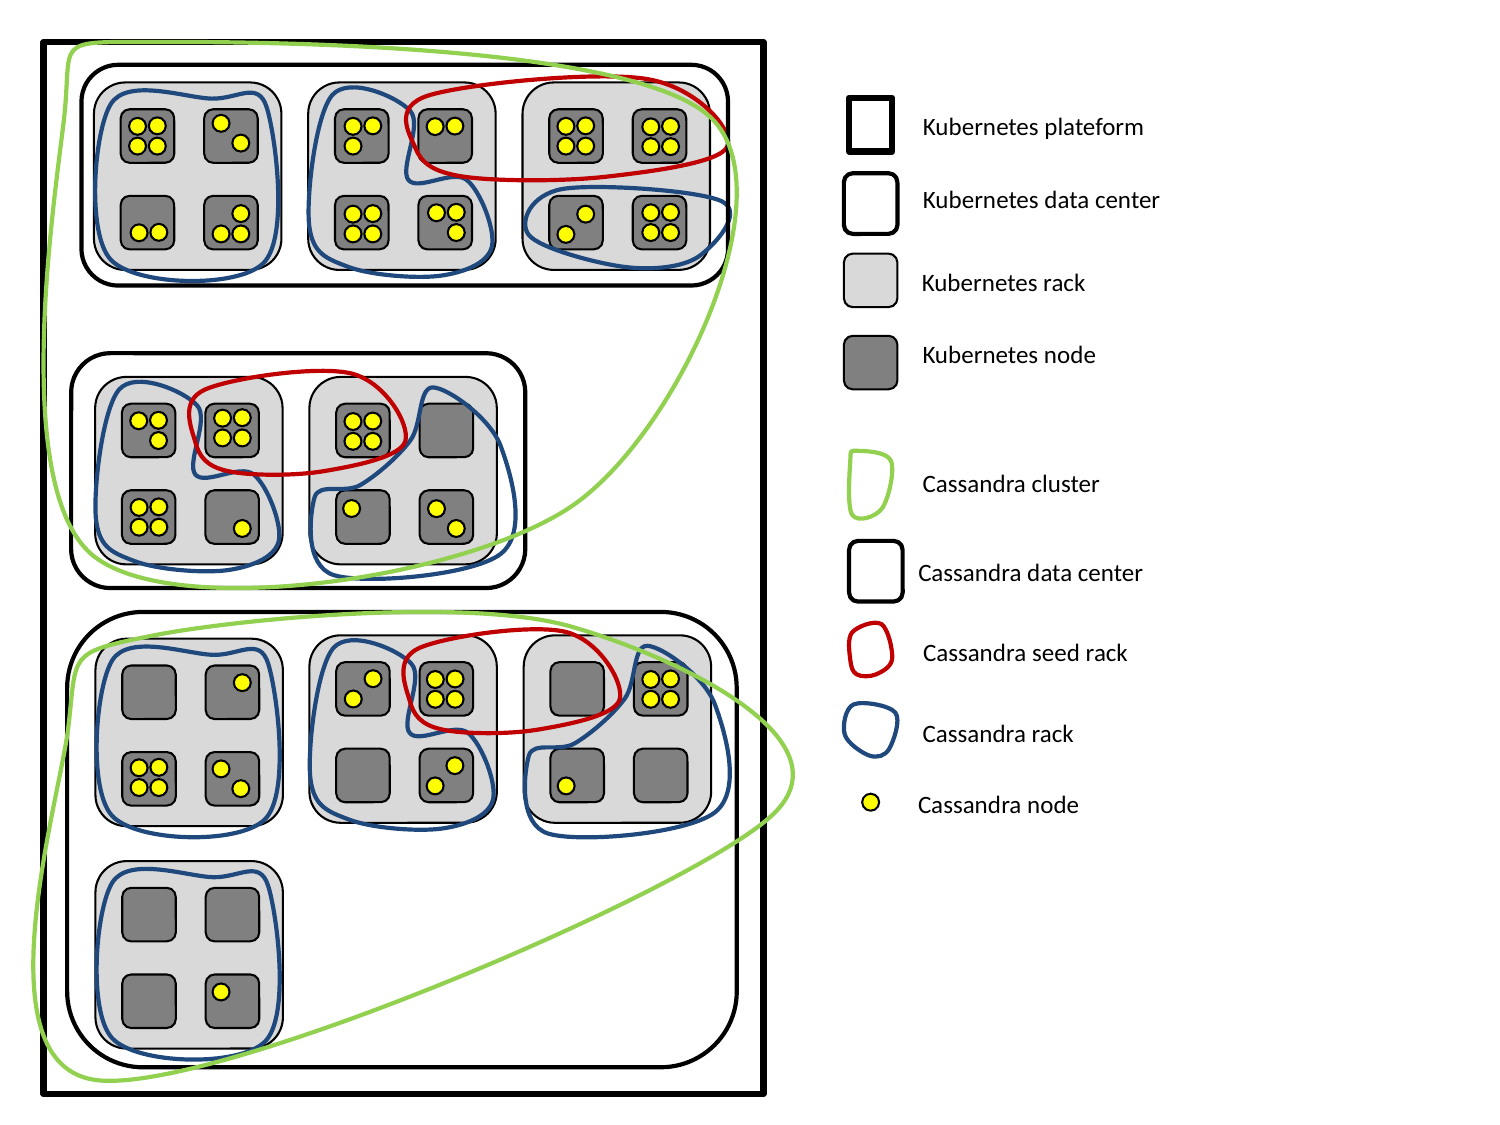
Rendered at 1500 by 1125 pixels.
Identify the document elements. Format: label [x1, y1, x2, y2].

text_box [33, 41, 1228, 1095]
